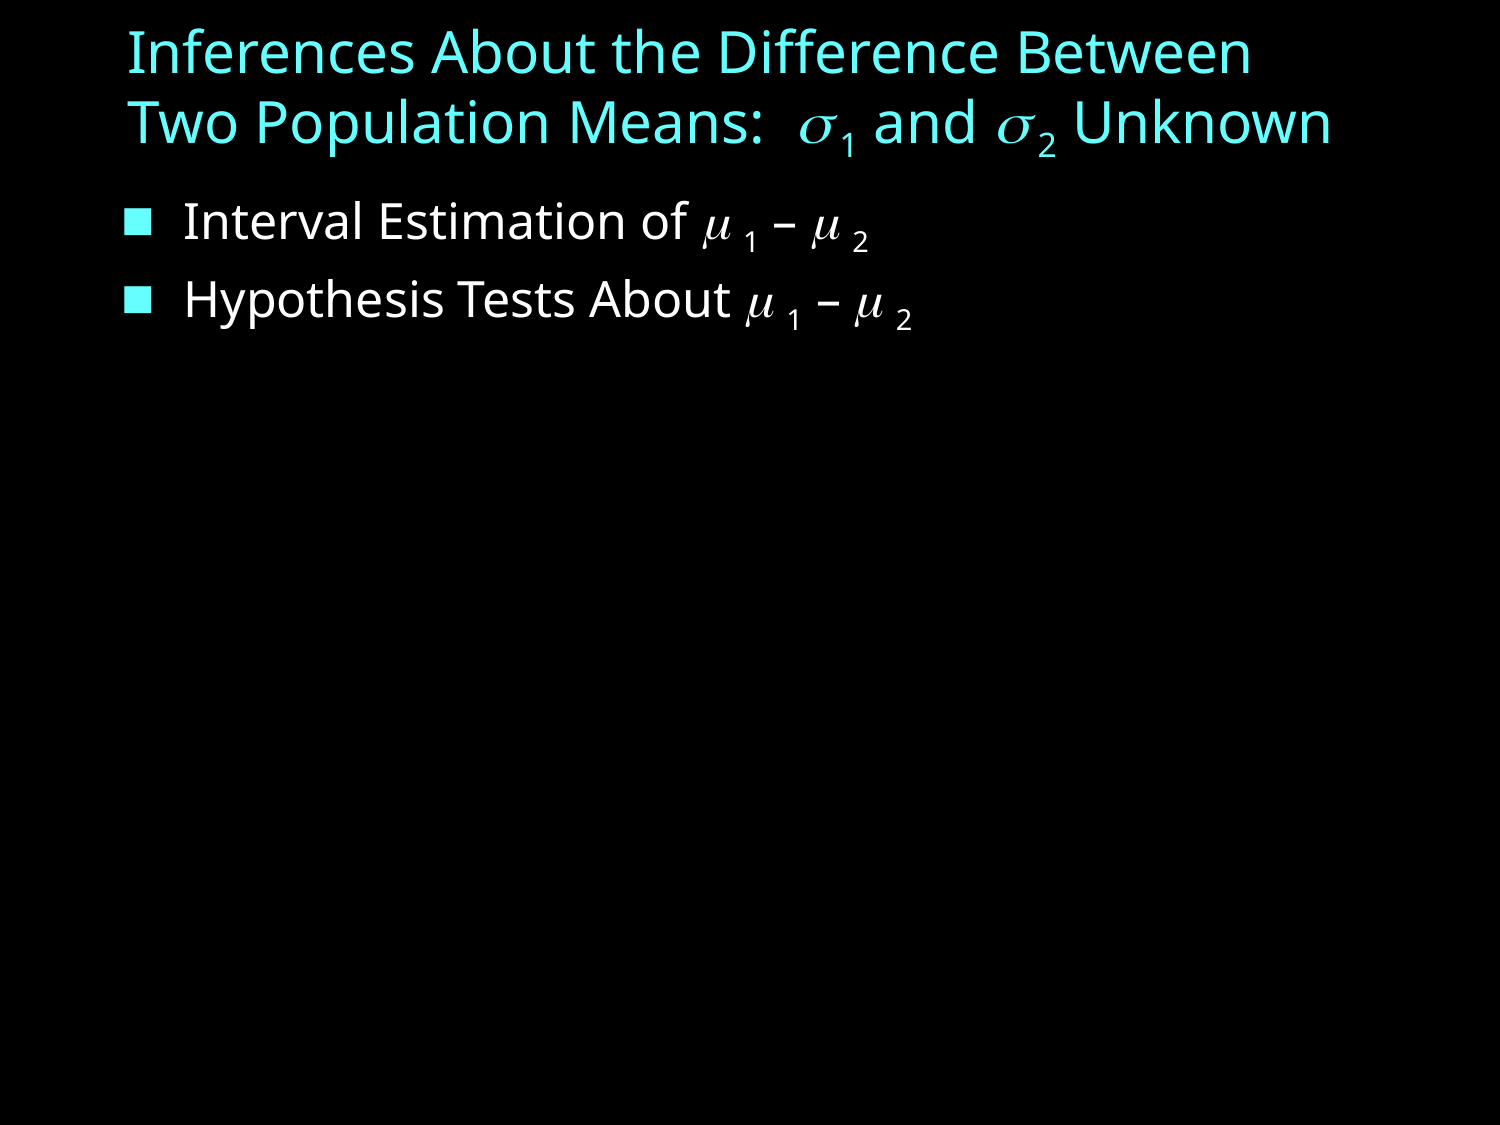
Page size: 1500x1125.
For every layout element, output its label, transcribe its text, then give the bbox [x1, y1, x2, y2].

text_box Interval Estimation of m 1 – m 2 Hypothesis Tests About m 1 – m 2 [112, 182, 1388, 829]
text_box Inferences About the Difference Between Two Population Means: s 1 and s 2 Unknown [112, 22, 1388, 157]
